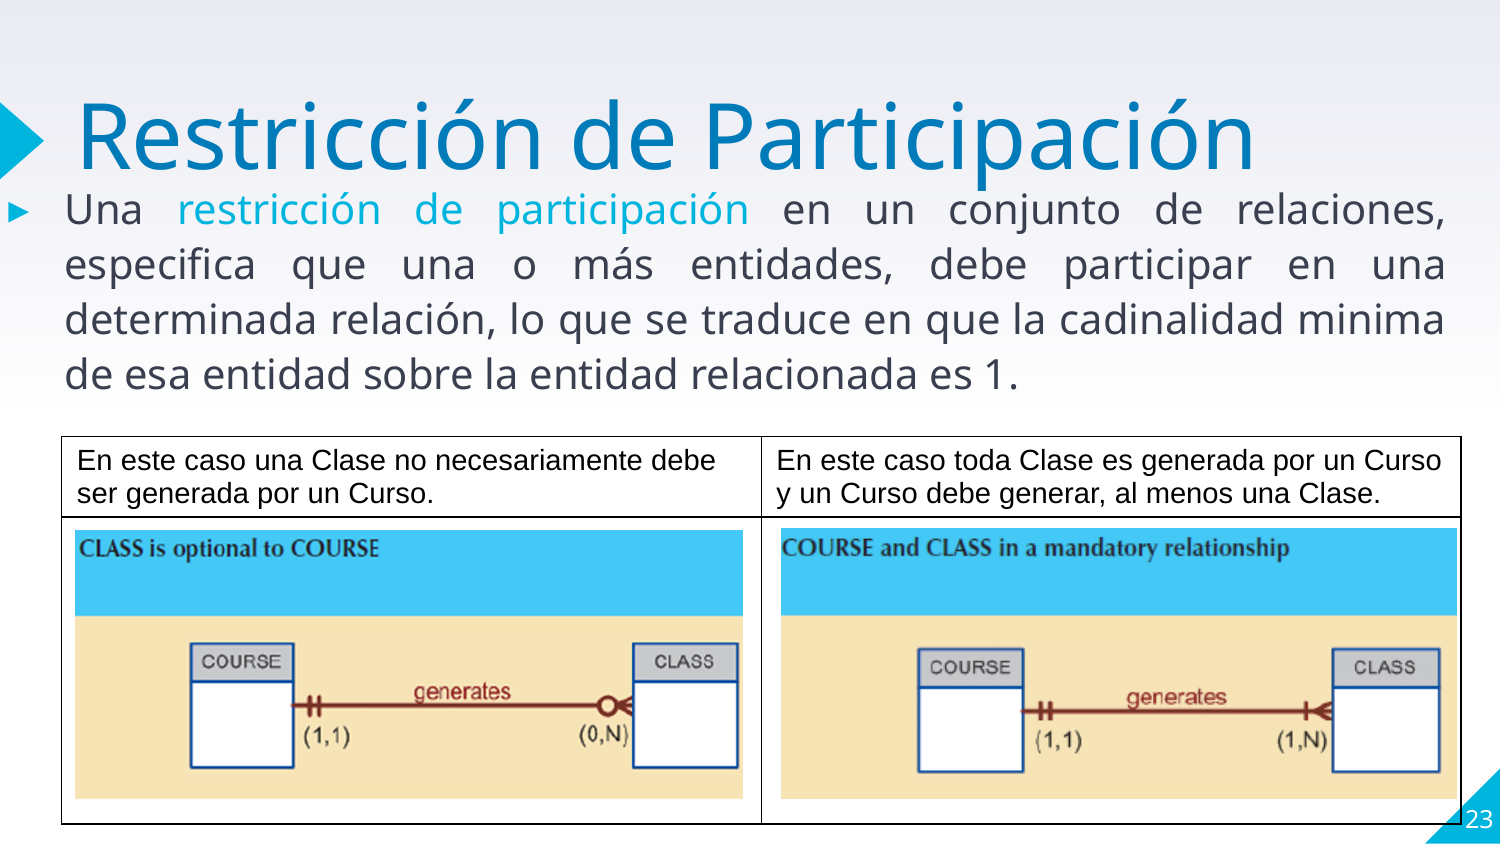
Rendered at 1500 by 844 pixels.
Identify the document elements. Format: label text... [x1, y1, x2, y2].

slide_number 23 [1418, 760, 1494, 838]
text_box Una restricción de participación en un conjunto de relaciones, especifica que una o más entidades, debe participar en una determinada relación, lo que se traduce en que la cadinalidad minima de esa entidad sobre la entidad relacionada es 1. [0, 177, 1448, 403]
table_header En este caso toda Clase es generada por un Curso y un Curso debe generar, al menos una Clase. [762, 437, 1460, 516]
title Restricción de Participación [75, 99, 1362, 177]
table_header En este caso una Clase no necesariamente debe ser generada por un Curso. [62, 437, 761, 516]
picture [74, 529, 743, 803]
table_cell [762, 518, 1460, 823]
picture [780, 528, 1457, 800]
table_cell [62, 518, 761, 823]
